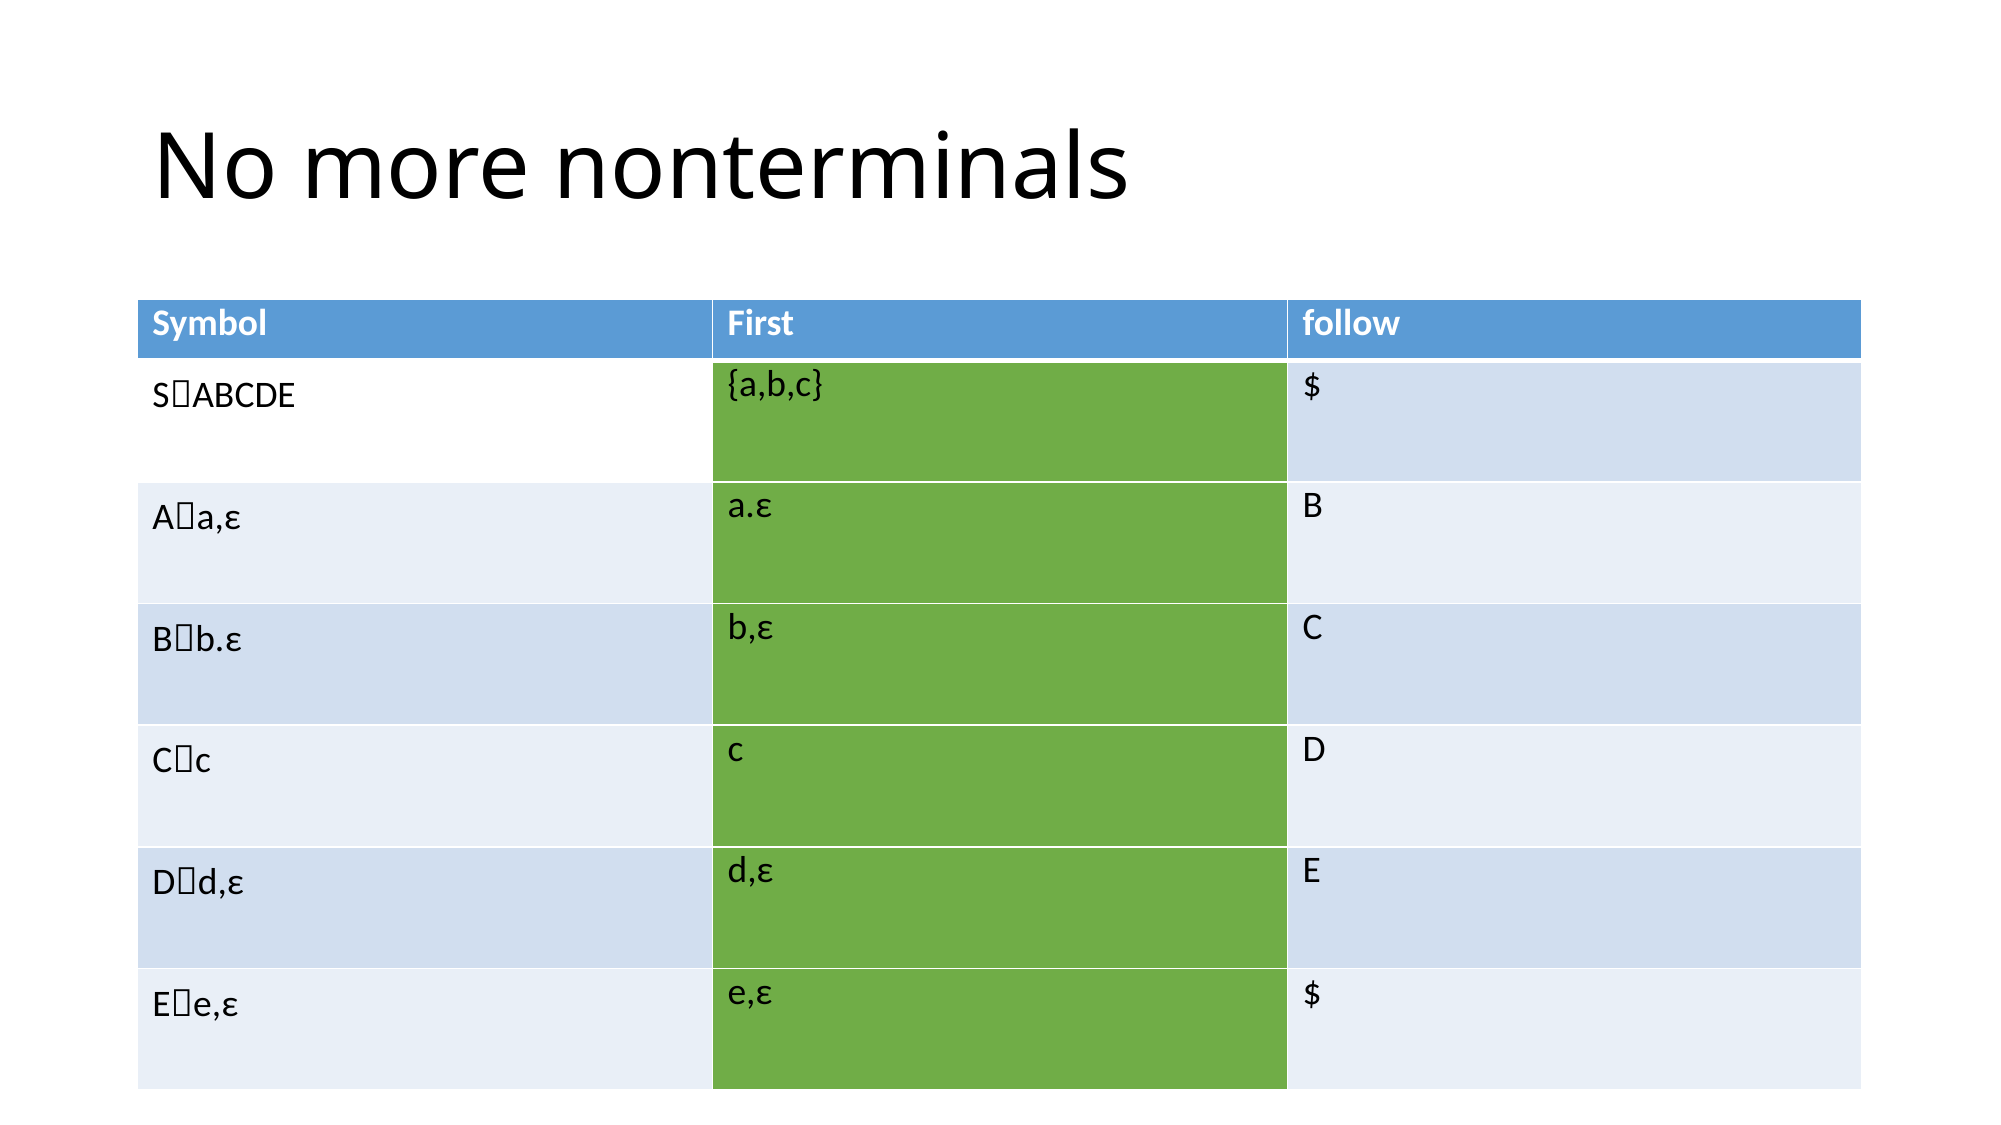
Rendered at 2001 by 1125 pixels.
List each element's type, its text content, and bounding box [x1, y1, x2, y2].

table_cell SABCDE [138, 363, 712, 481]
table_cell Ee,ε [138, 969, 712, 1089]
table_cell d,ε [713, 848, 1287, 968]
table_cell Bb.ε [138, 604, 712, 724]
table_header First [713, 300, 1287, 358]
table_cell B [1288, 483, 1861, 603]
table_cell $ [1288, 969, 1861, 1089]
table_header follow [1288, 300, 1861, 358]
table_cell Dd,ε [138, 848, 712, 968]
table_cell a.ε [713, 483, 1287, 603]
table_cell C [1288, 604, 1861, 724]
table_cell Aa,ε [138, 483, 712, 603]
table_cell $ [1288, 363, 1861, 481]
title No more nonterminals [137, 59, 1863, 278]
table_cell Cc [138, 726, 712, 846]
table_cell E [1288, 848, 1861, 968]
table_header Symbol [138, 300, 712, 358]
table_cell b,ε [713, 604, 1287, 724]
table_cell {a,b,c} [713, 363, 1287, 481]
table_cell c [713, 726, 1287, 846]
table_cell D [1288, 726, 1861, 846]
table_cell e,ε [713, 969, 1287, 1089]
